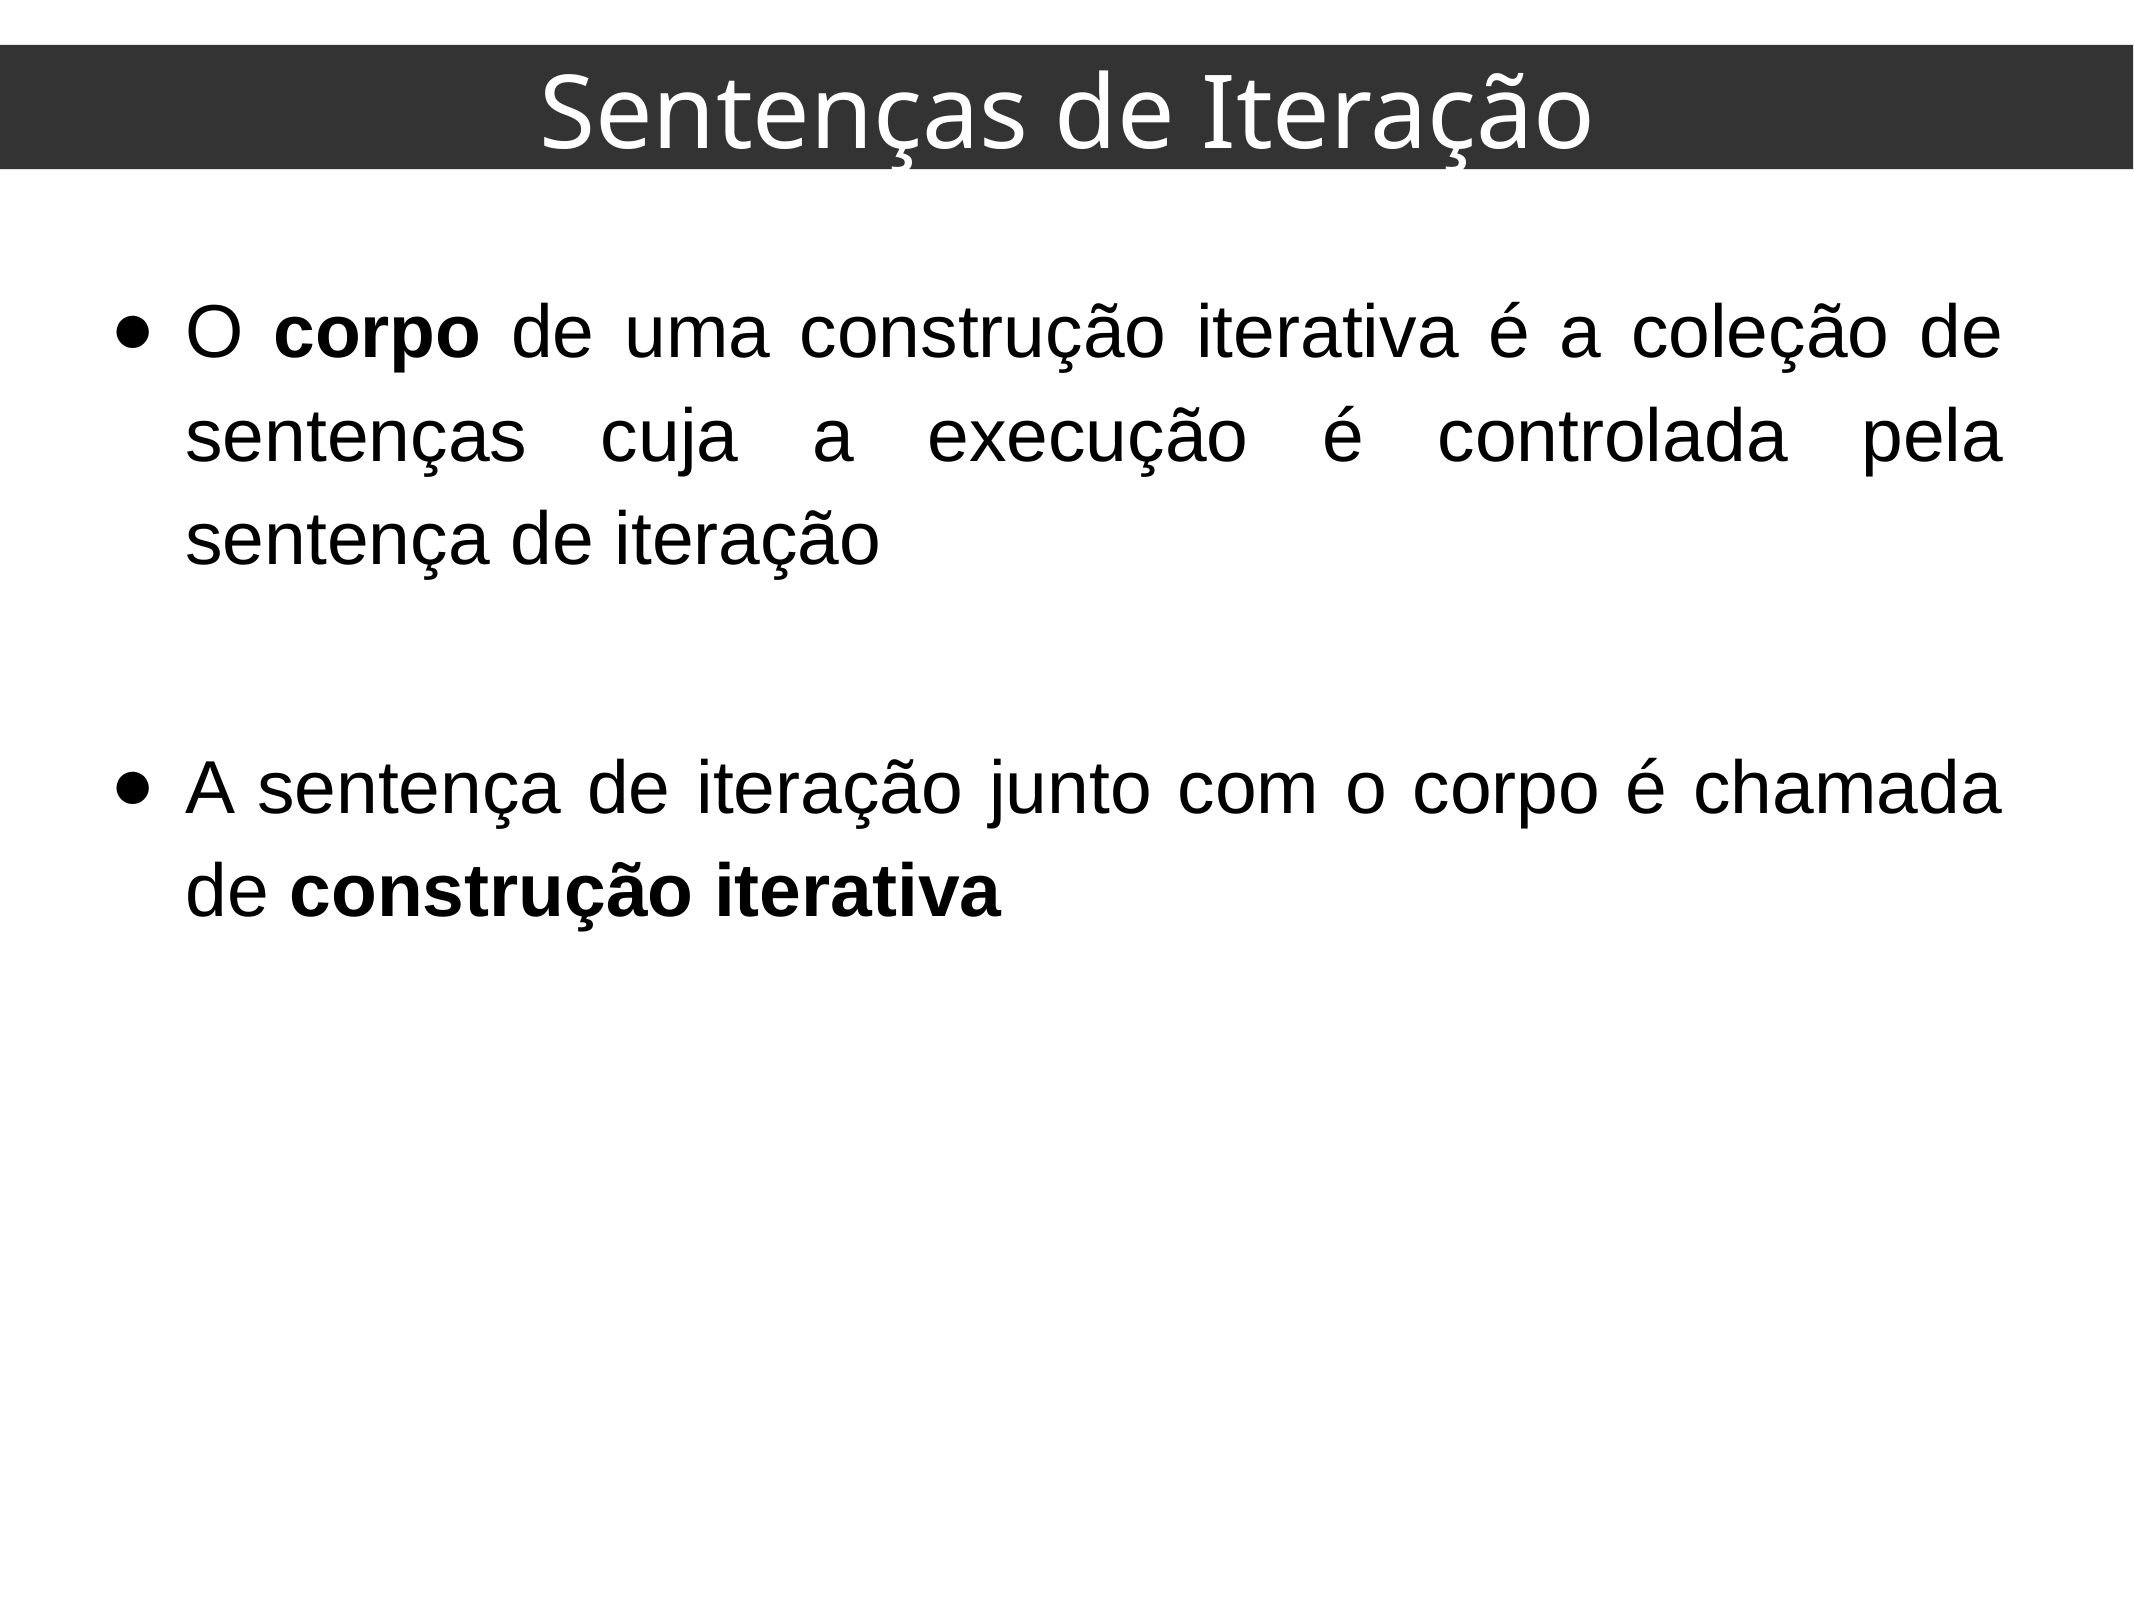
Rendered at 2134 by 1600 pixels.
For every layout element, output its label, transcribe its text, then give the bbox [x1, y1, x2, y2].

text_box Sentenças de Iteração [0, 44, 2134, 170]
text_box O corpo de uma construção iterativa é a coleção de sentenças cuja a execução é controlada pela sentença de iteração A sentença de iteração junto com o corpo é chamada de construção iterativa [110, 249, 2005, 932]
